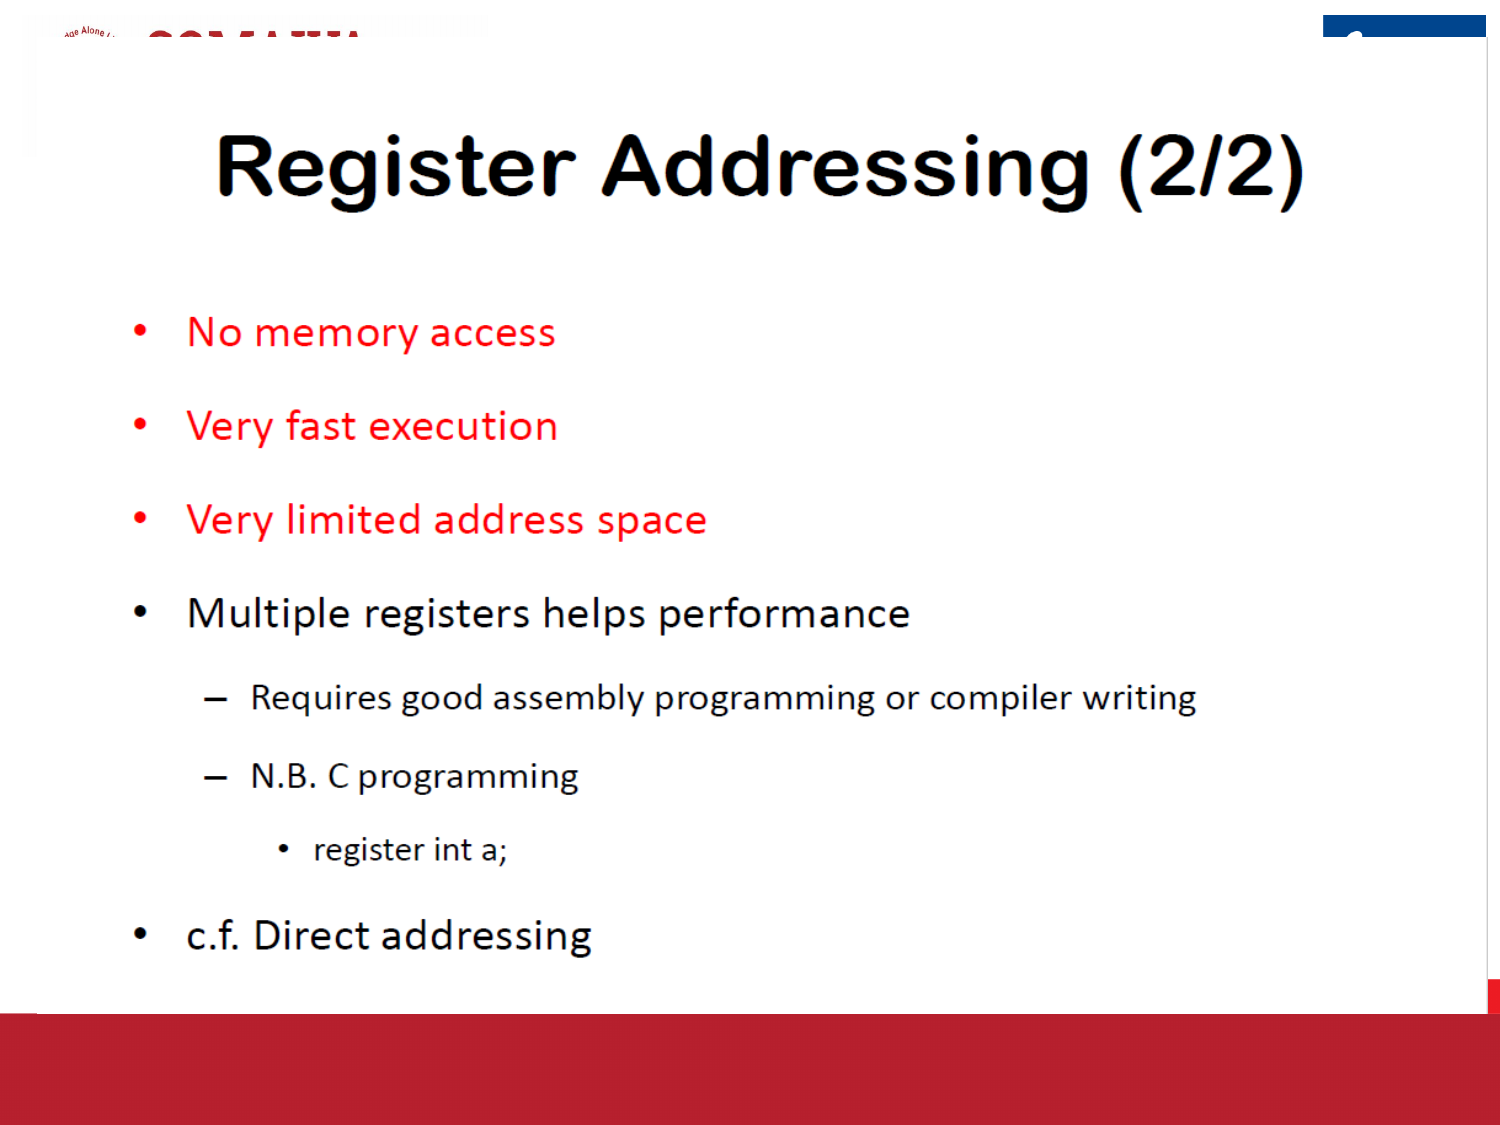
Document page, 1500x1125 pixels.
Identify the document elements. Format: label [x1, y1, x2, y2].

picture [22, 15, 488, 157]
list [37, 37, 1488, 1014]
picture [0, 980, 1500, 1125]
picture [1323, 15, 1486, 37]
